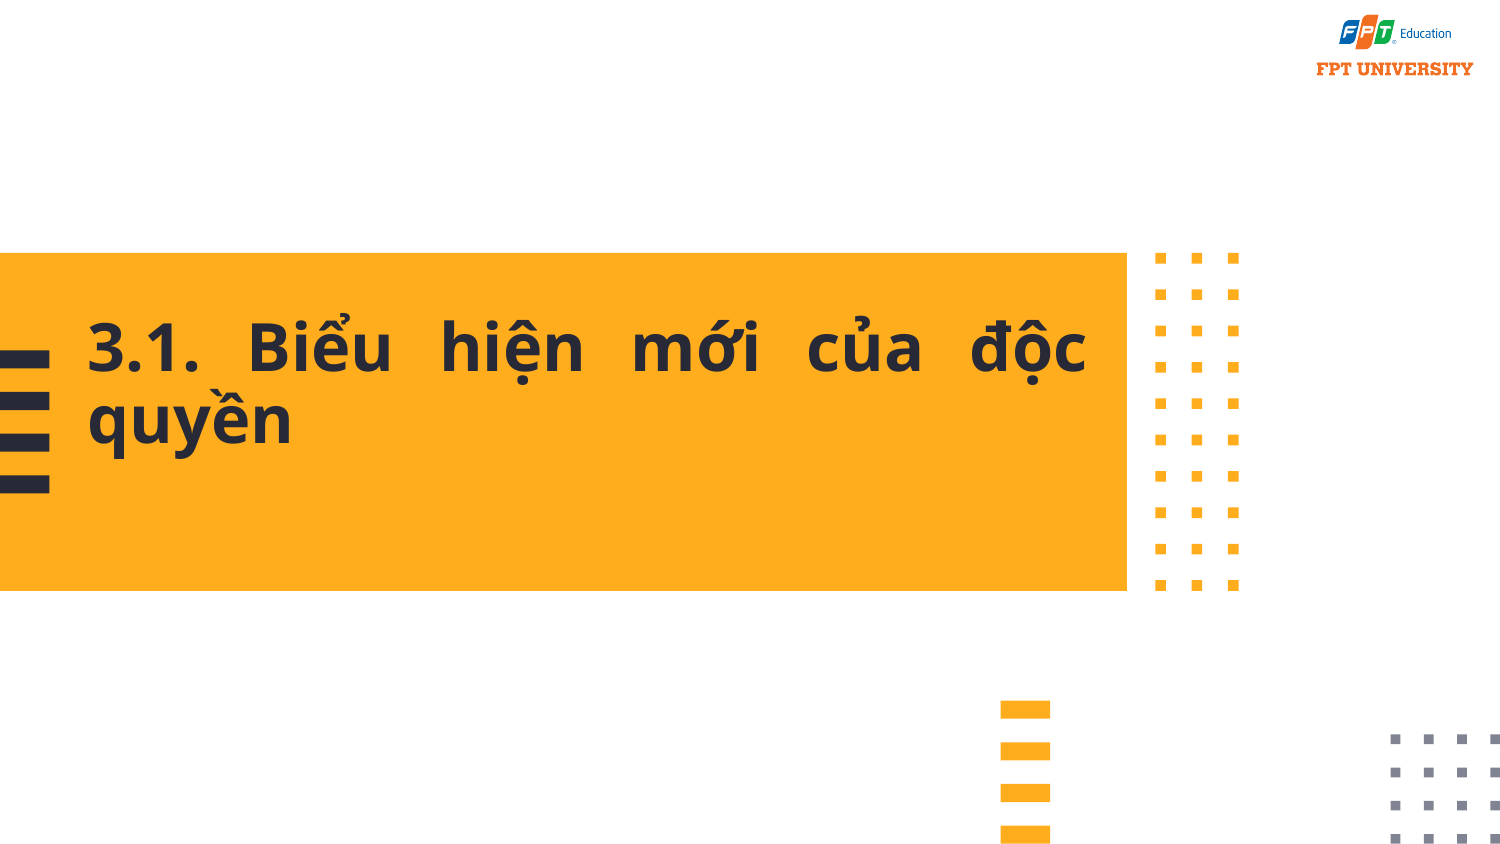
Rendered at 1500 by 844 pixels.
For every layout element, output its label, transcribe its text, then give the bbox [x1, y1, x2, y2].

picture [1310, 2, 1480, 88]
title 3.1. Biểu hiện mới của độc quyền [87, 344, 1089, 458]
